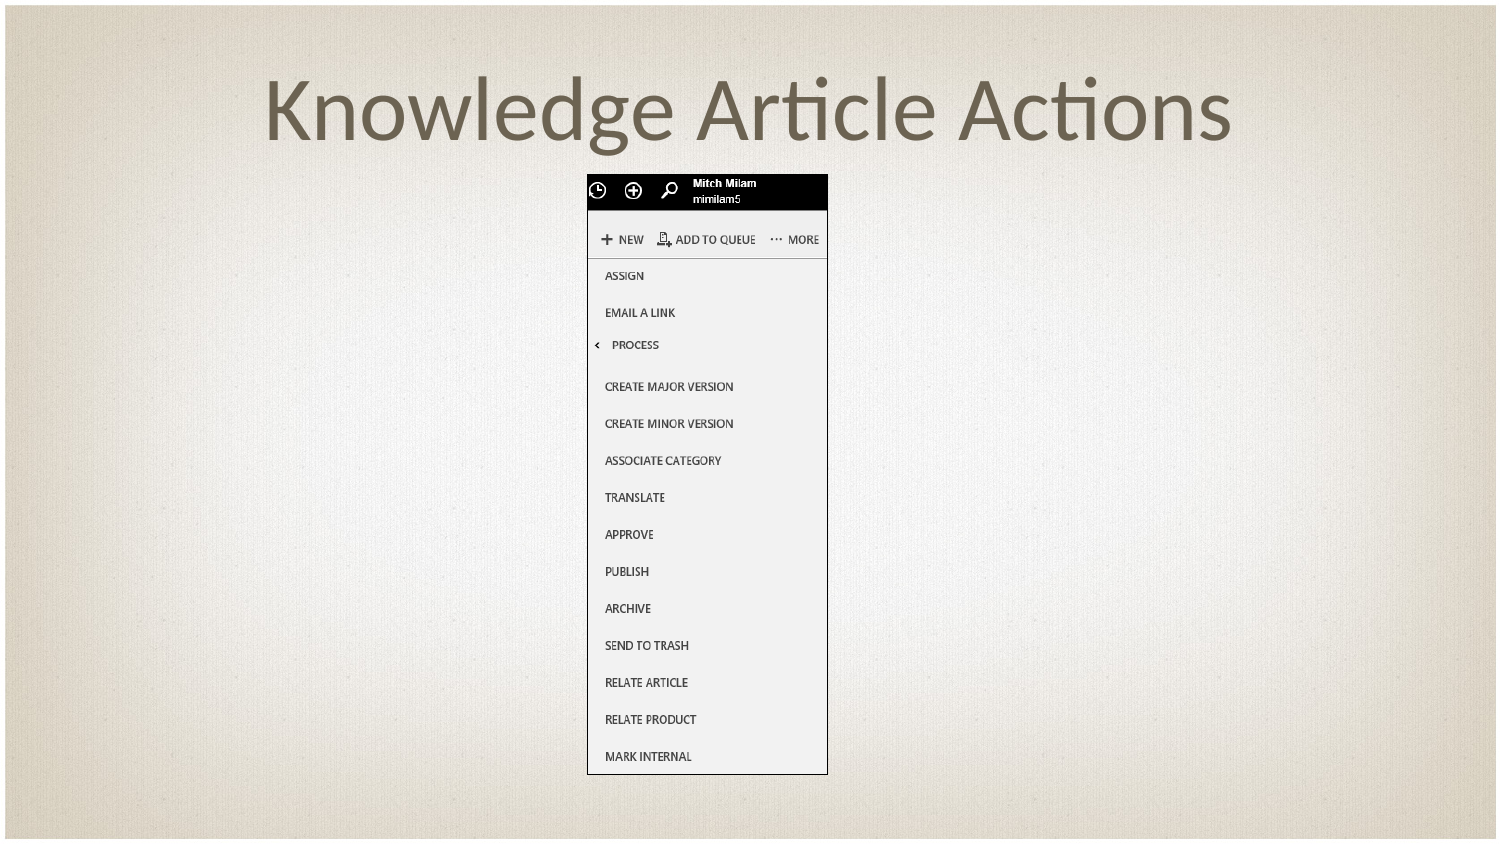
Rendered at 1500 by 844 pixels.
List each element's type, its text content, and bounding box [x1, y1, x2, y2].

title Knowledge Article Actions [75, 33, 1425, 175]
picture [0, 0, 1500, 844]
